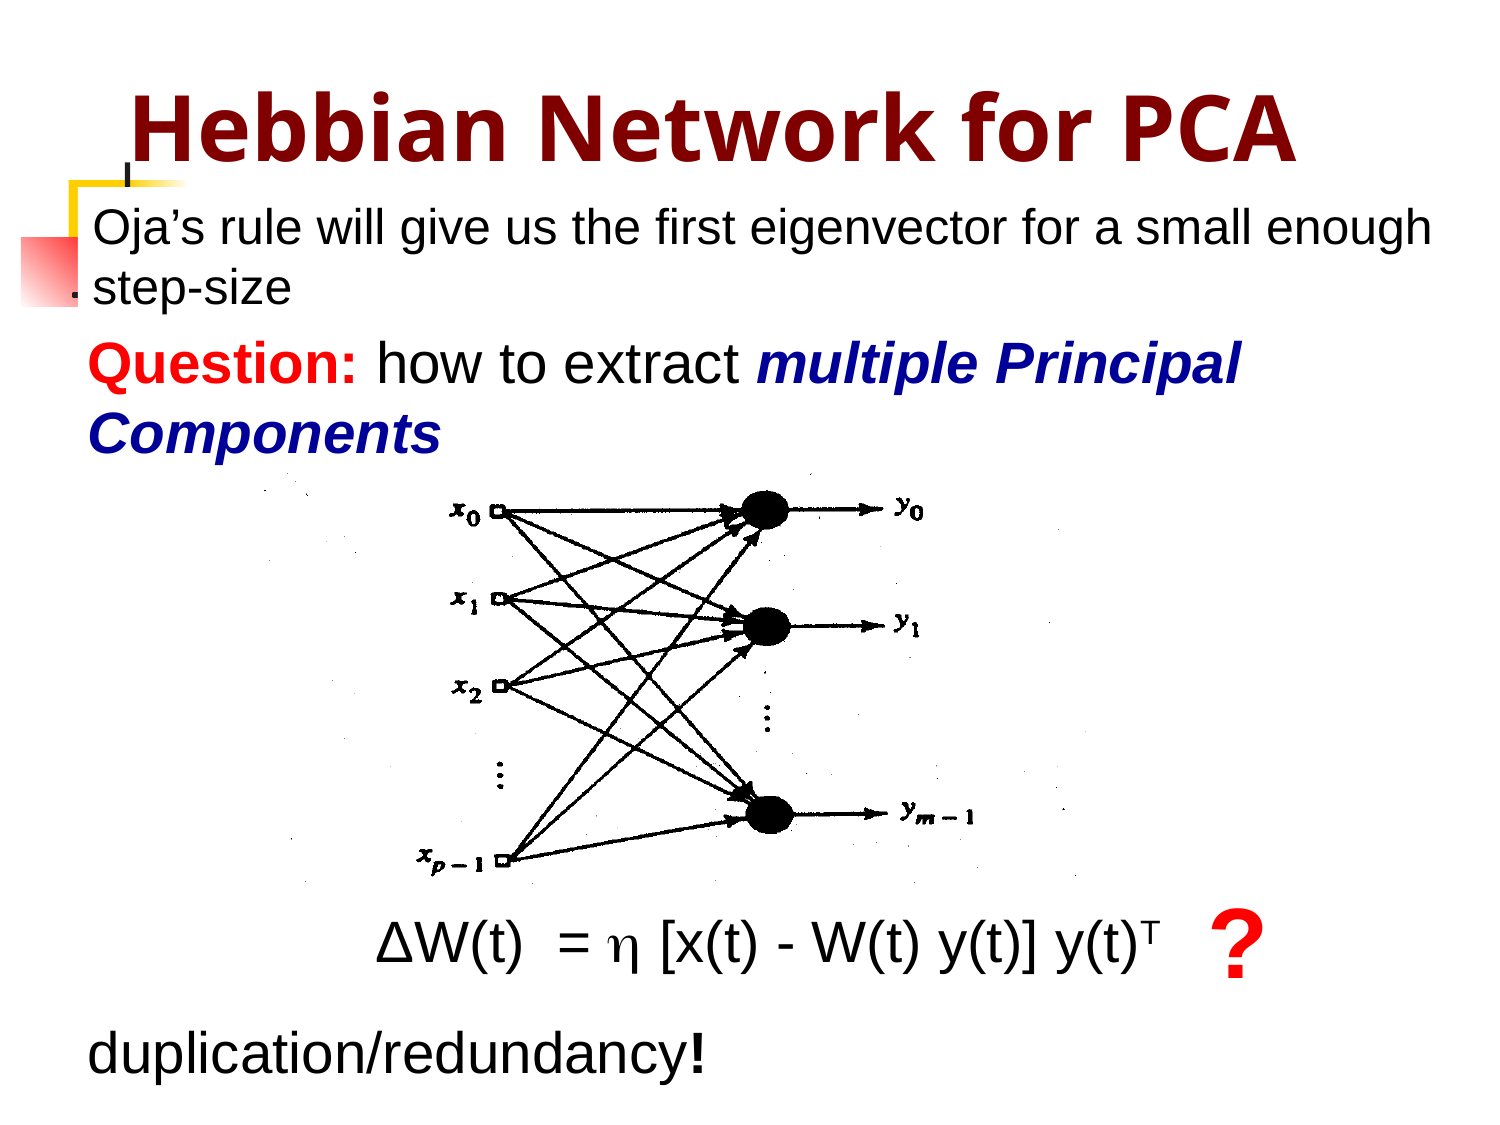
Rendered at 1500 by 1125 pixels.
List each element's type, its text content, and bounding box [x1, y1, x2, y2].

text_box ΔW(t) =  [x(t) - W(t) y(t)] y(t)T [361, 896, 1176, 982]
text_box duplication/redundancy! [72, 1007, 1136, 1093]
text_box Oja’s rule will give us the first eigenvector for a small enough step-size [77, 187, 1455, 322]
title Hebbian Network for PCA [112, 0, 1391, 187]
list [253, 460, 1093, 893]
text_box ? [1192, 871, 1284, 1006]
text_box Question: how to extract multiple Principal Components [72, 317, 1434, 473]
